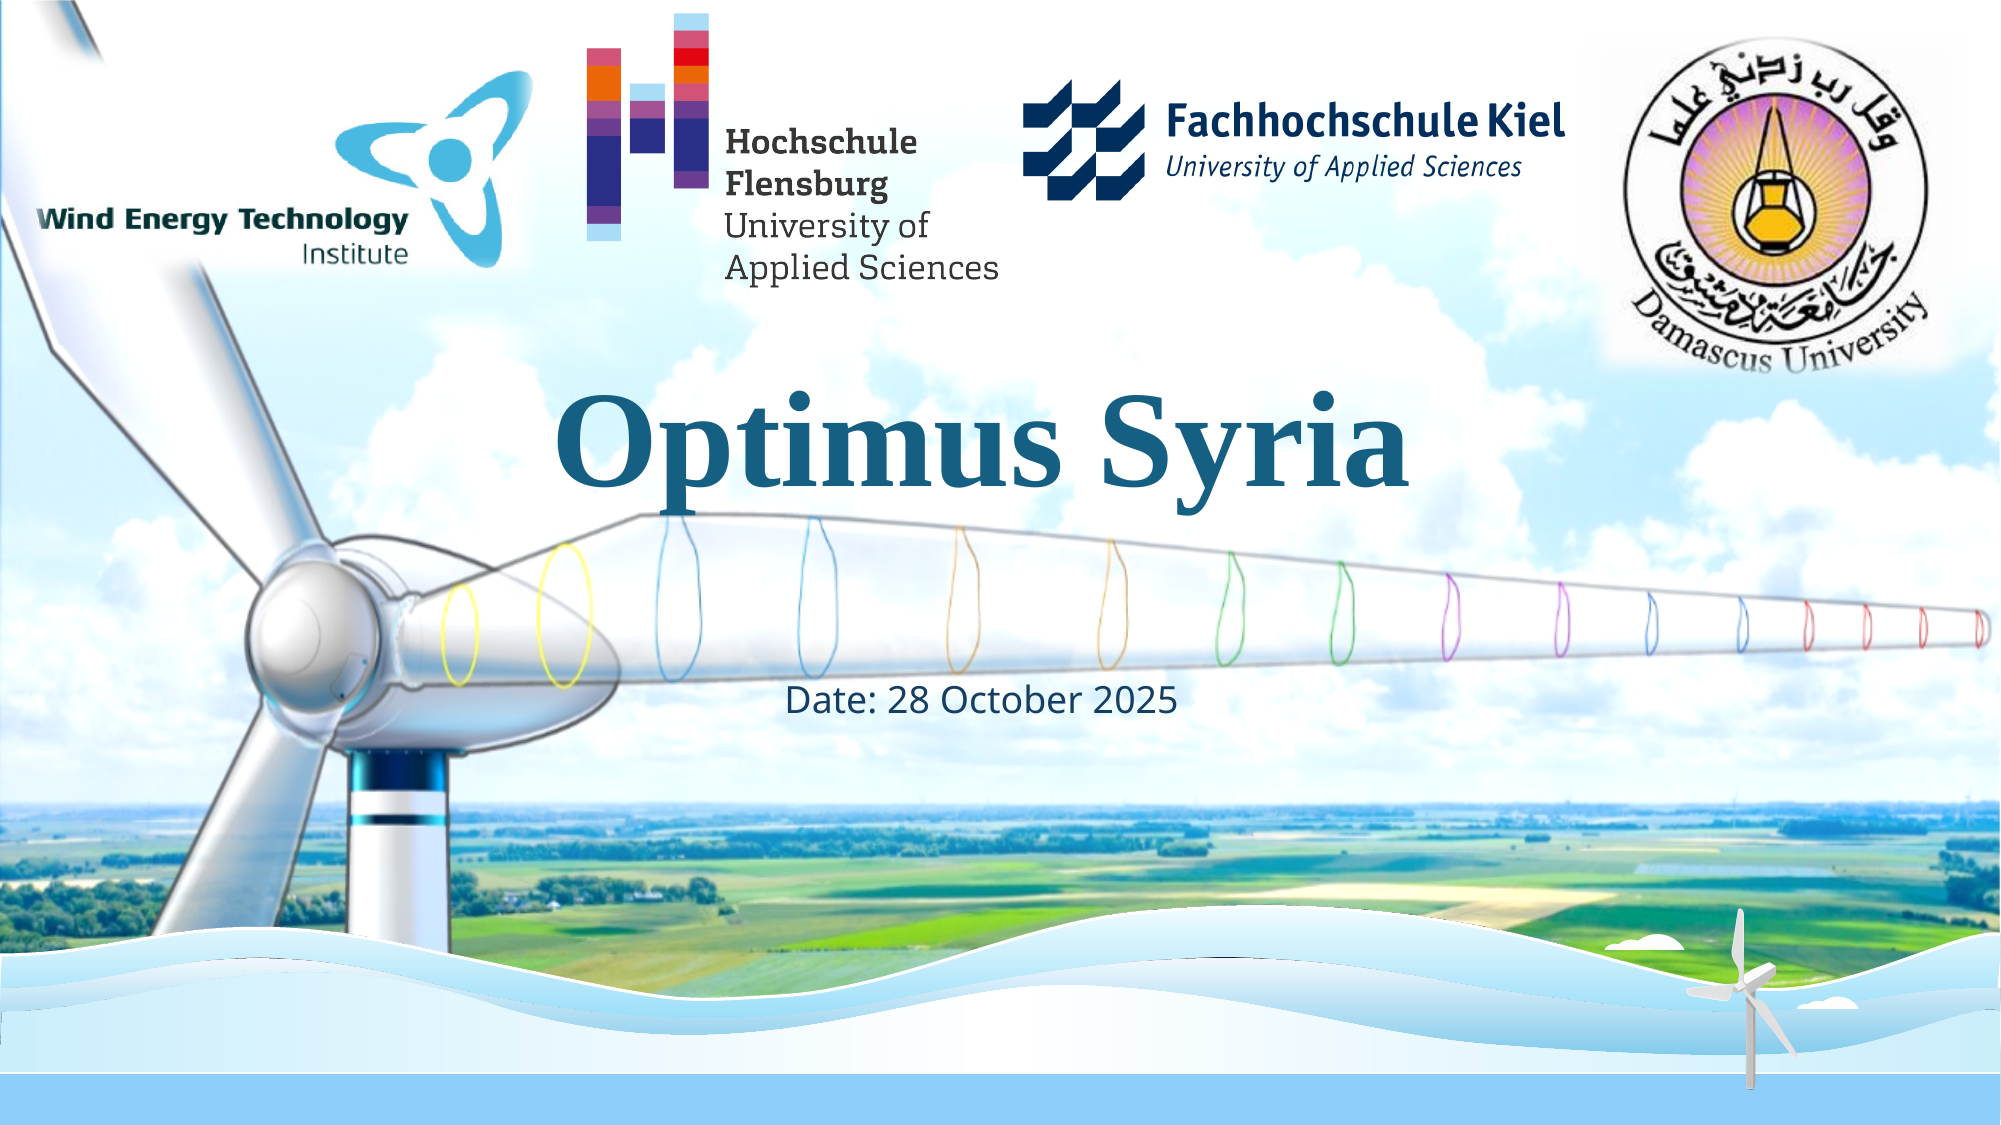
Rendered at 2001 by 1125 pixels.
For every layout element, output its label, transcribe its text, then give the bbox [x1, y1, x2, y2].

picture [0, 0, 2001, 1107]
text_box Date: 28 October 2025 [641, 673, 1322, 774]
